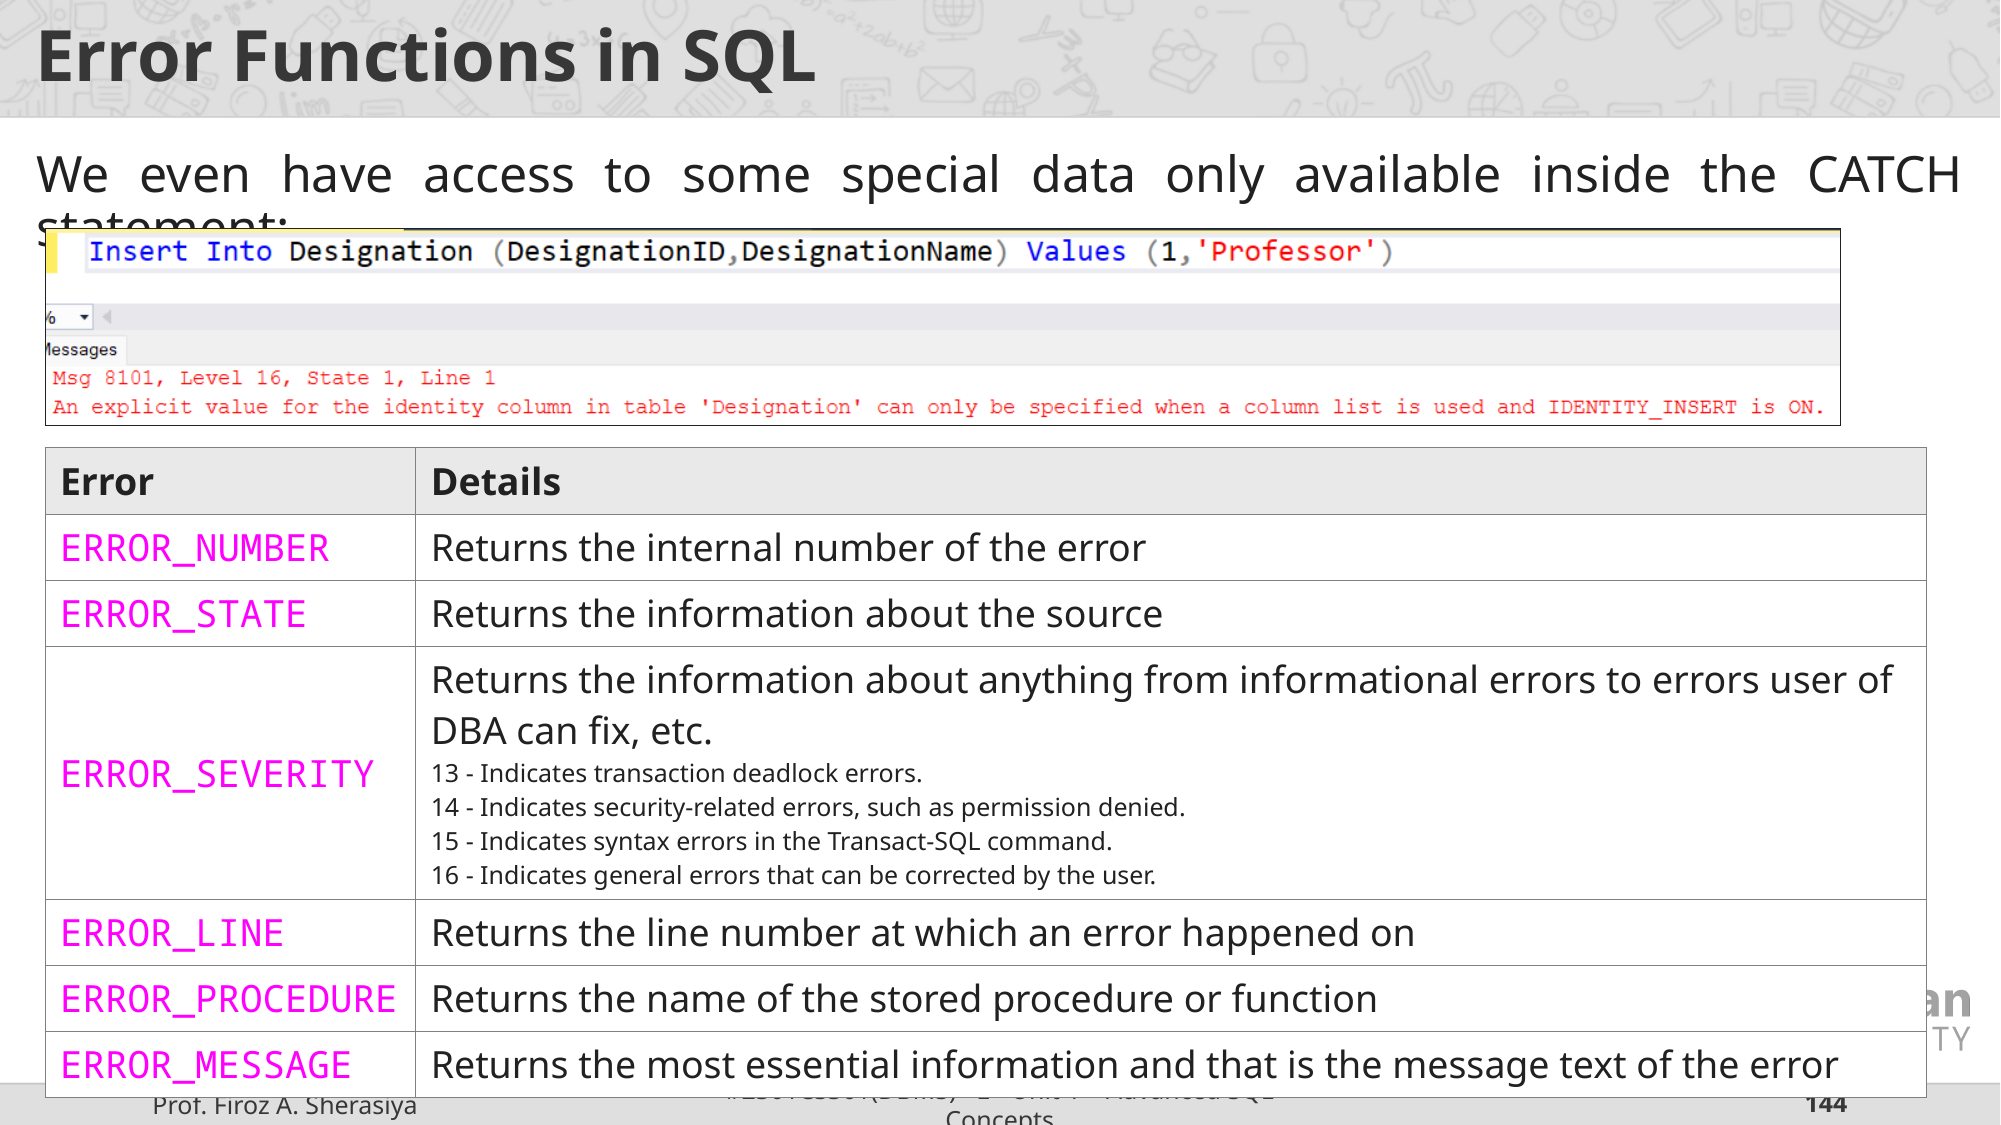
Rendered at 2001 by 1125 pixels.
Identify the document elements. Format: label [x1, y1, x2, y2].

table_header [46, 448, 415, 514]
table_cell [46, 900, 415, 965]
table_cell [46, 647, 415, 899]
table_cell [46, 1032, 415, 1097]
table_header [416, 448, 1926, 514]
table_cell [416, 581, 1926, 646]
table_cell [416, 515, 1926, 580]
text_box [1927, 1059, 1970, 1063]
table_cell [416, 966, 1926, 1031]
table_cell [416, 647, 1926, 899]
table_cell [46, 515, 415, 580]
table_cell [416, 1032, 1926, 1097]
picture [44, 228, 1841, 426]
table_cell [46, 581, 415, 646]
title [0, 0, 2000, 117]
table_cell [416, 900, 1926, 965]
list [21, 141, 1979, 1059]
table_cell [46, 966, 415, 1031]
